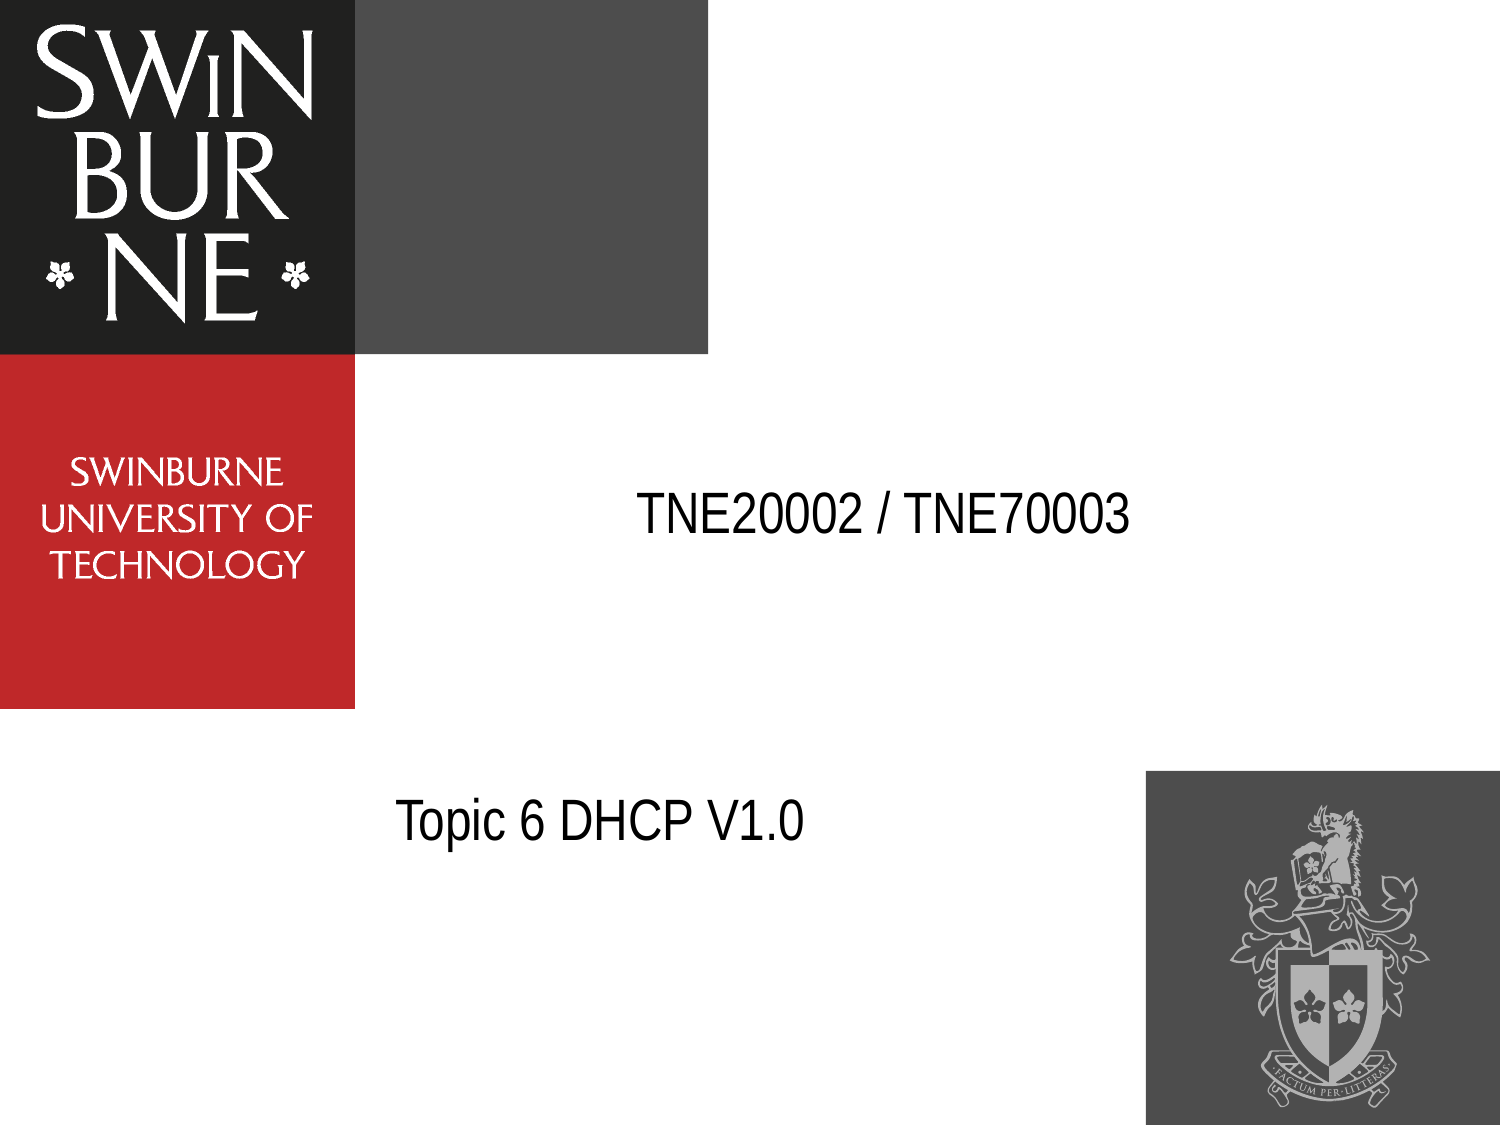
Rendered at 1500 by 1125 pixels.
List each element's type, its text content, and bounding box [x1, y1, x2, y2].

picture [0, 0, 355, 709]
title TNE20002 / TNE70003 [383, 467, 1384, 595]
text_box Topic 6 DHCP V1.0 [100, 774, 1100, 929]
